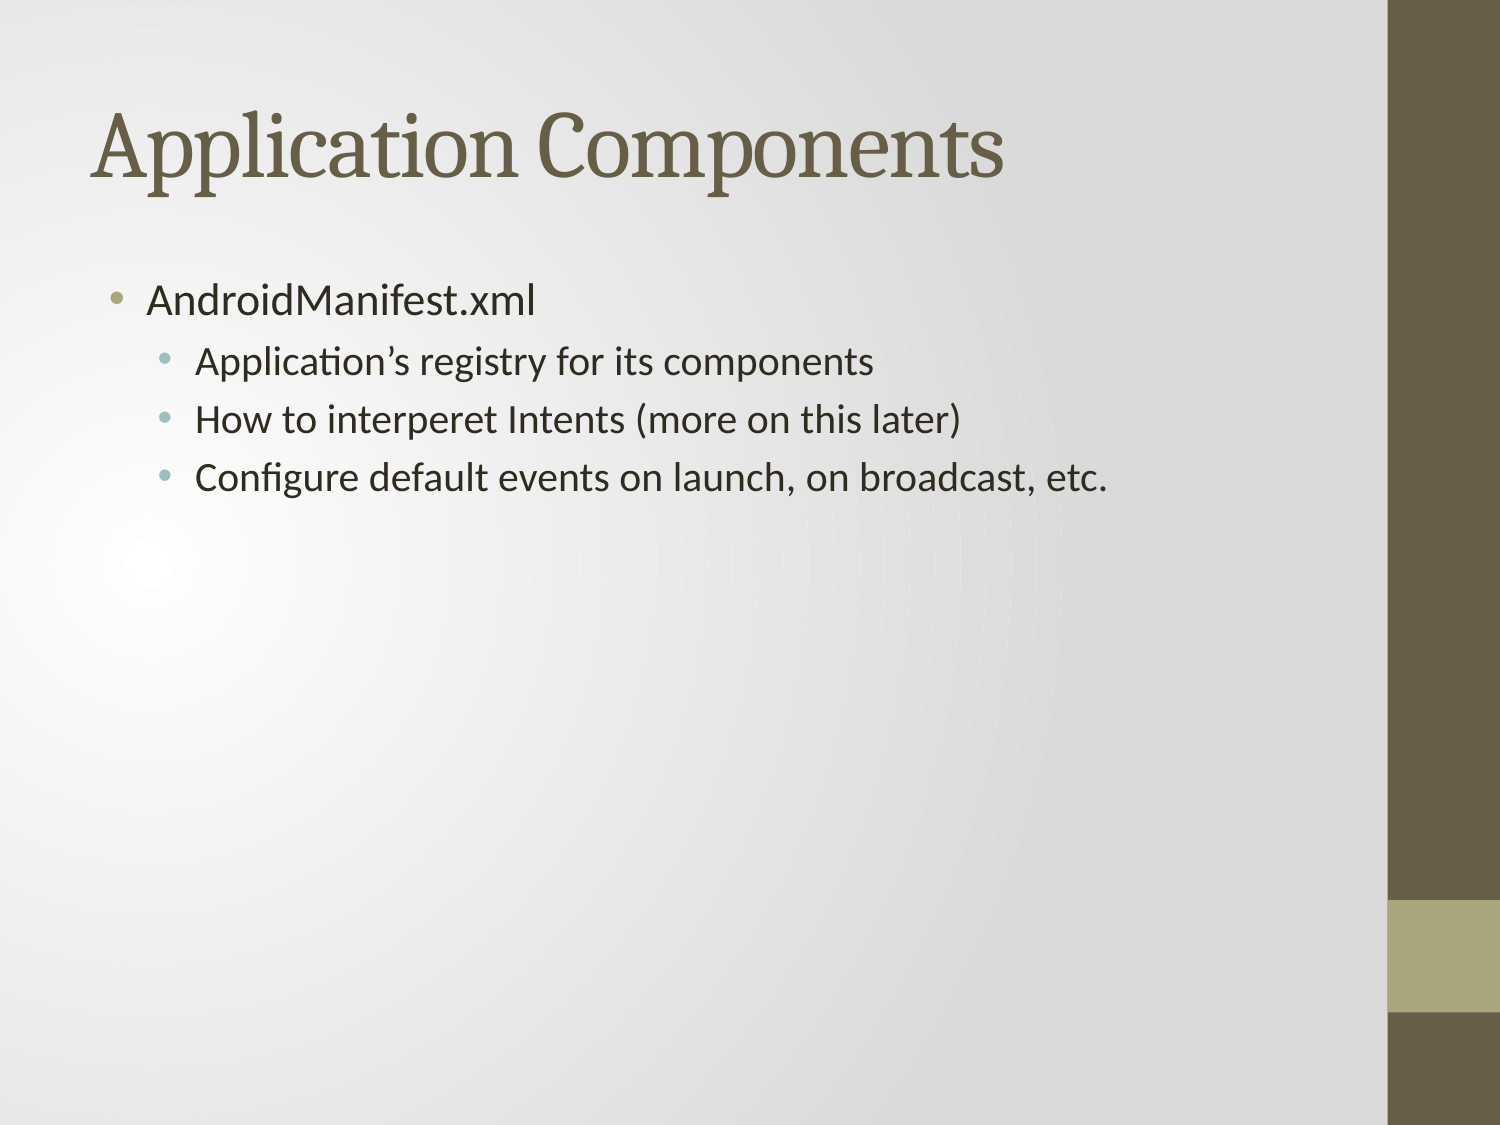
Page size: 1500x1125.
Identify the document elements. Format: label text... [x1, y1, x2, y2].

list AndroidManifest.xml Application’s registry for its components How to interperet Intents (more on this later) Configure default events on launch, on broadcast, etc. [75, 262, 1325, 1050]
title Application Components [75, 45, 1325, 233]
